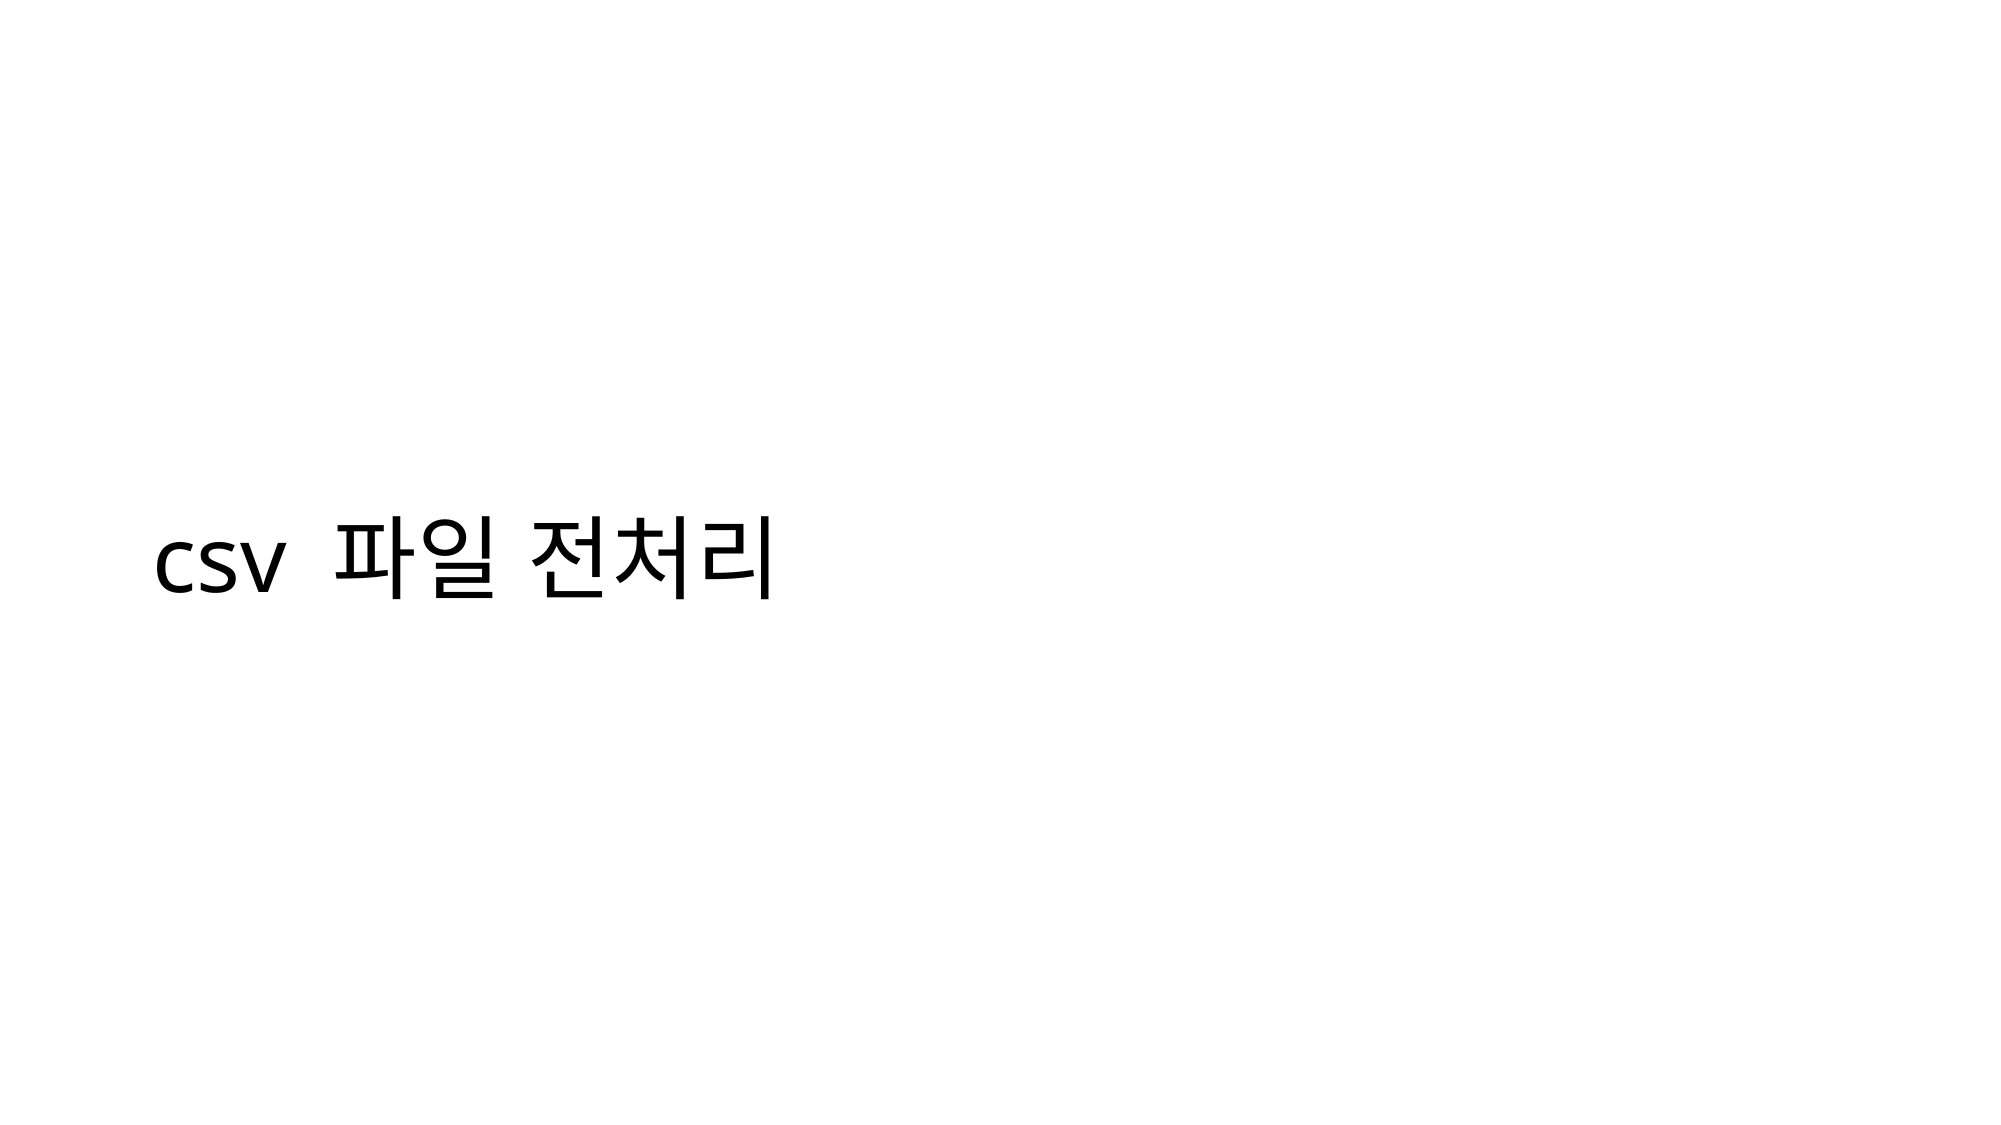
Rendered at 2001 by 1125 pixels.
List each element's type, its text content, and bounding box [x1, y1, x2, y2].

title csv 파일 전처리 [137, 453, 1863, 672]
